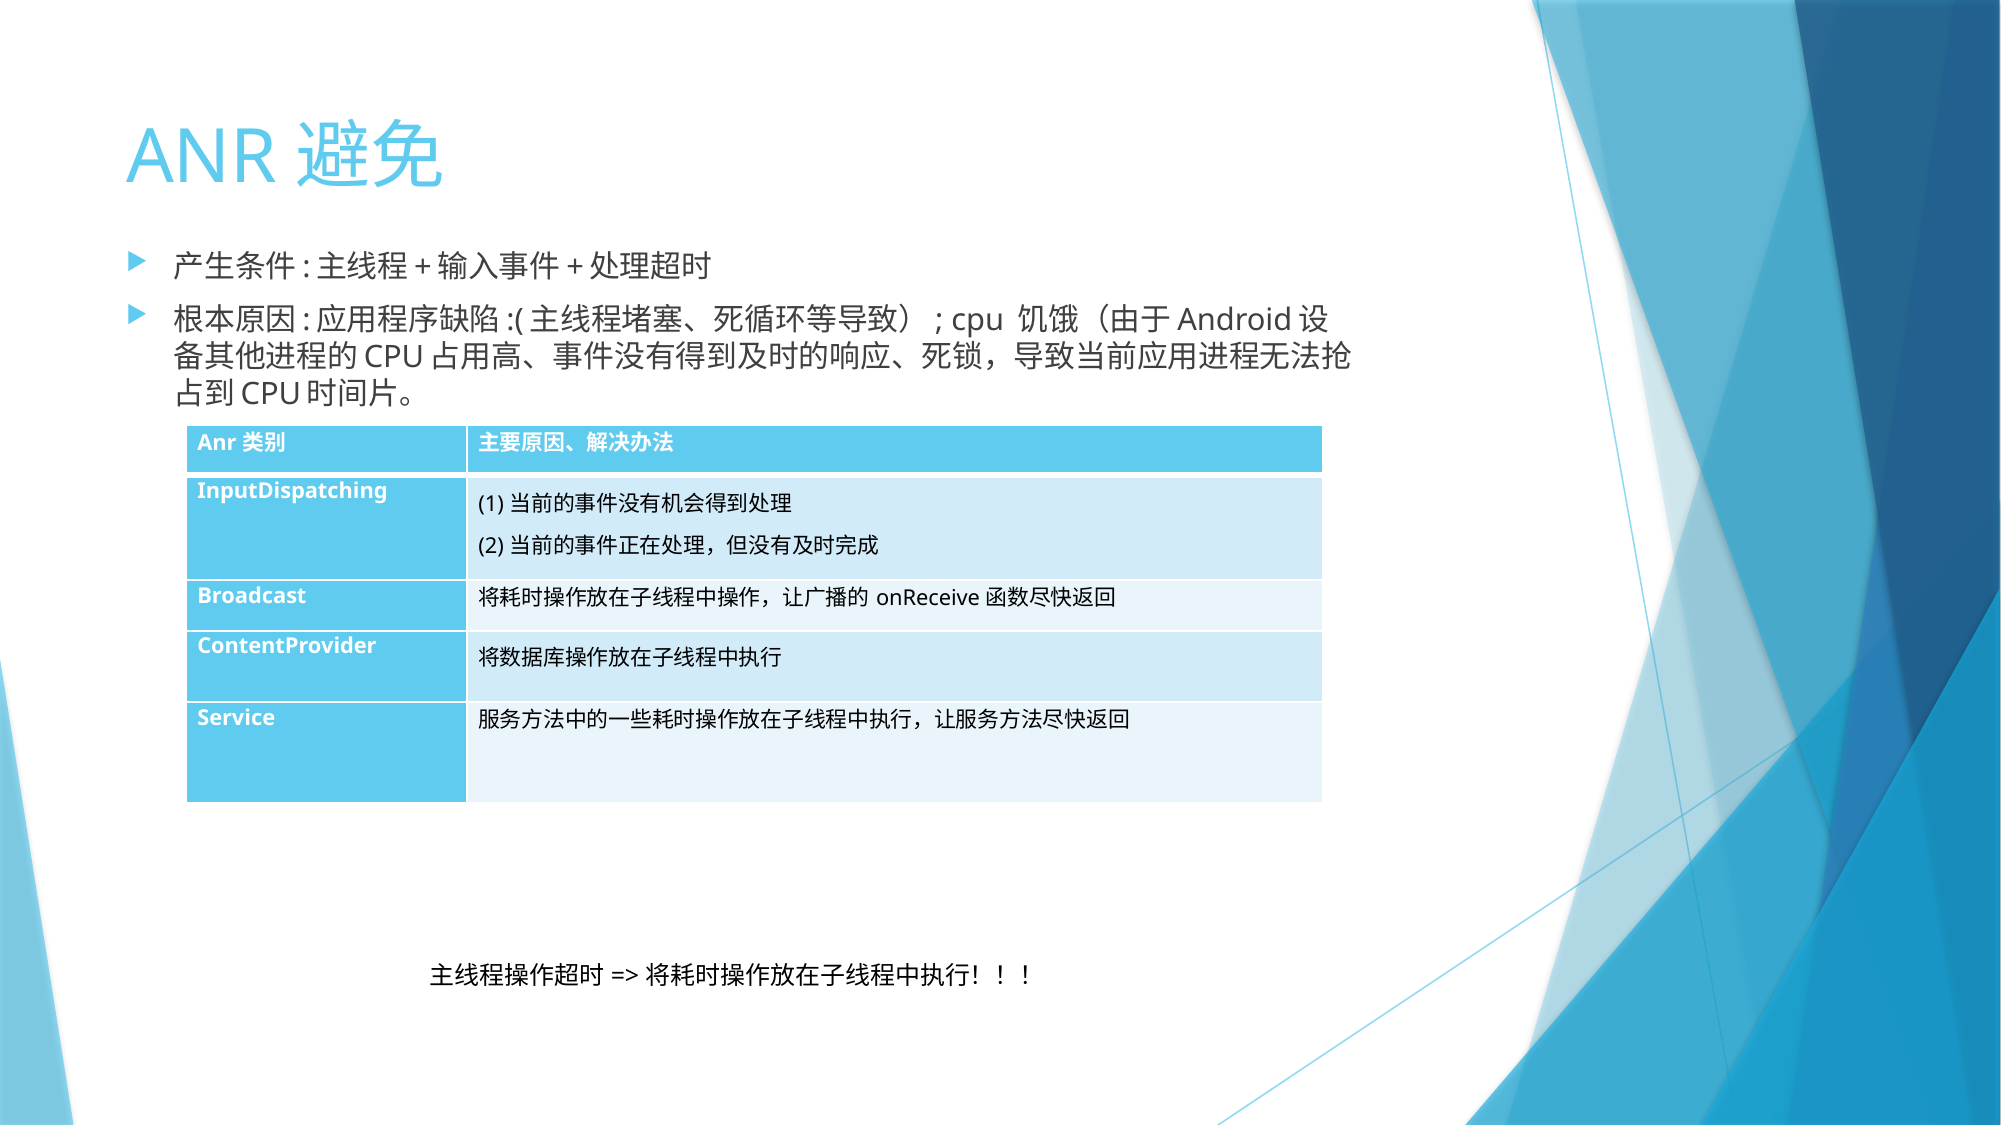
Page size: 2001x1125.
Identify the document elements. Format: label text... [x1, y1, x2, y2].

text_box 主线程操作超时=>将耗时操作放在子线程中执行！！！ [414, 952, 1061, 997]
table_cell Broadcast [187, 581, 466, 630]
table_cell 服务方法中的一些耗时操作放在子线程中执行，让服务方法尽快返回 [468, 703, 1322, 802]
table_cell 将数据库操作放在子线程中执行 [468, 632, 1322, 701]
table_cell 将耗时操作放在子线程中操作，让广播的onReceive函数尽快返回 [468, 581, 1322, 630]
table_cell (1)当前的事件没有机会得到处理 (2)当前的事件正在处理，但没有及时完成 [468, 478, 1322, 579]
table_cell ContentProvider [187, 632, 466, 701]
text_box ANR避免 [111, 99, 1522, 317]
table_header 主要原因、解决办法 [468, 426, 1322, 472]
table_cell Service [187, 703, 466, 802]
table_header Anr类别 [187, 426, 466, 472]
table_cell InputDispatching [187, 478, 466, 579]
text_box 产生条件:主线程+输入事件+处理超时 根本原因:应用程序缺陷:(主线程堵塞、死循环等导致）; cpu 饥饿（由于Android设备其他进程的CPU占用高、事件没有得到及时的响应、死锁，导致当前应用进程无法抢占到CPU时间片。 [111, 239, 1373, 420]
